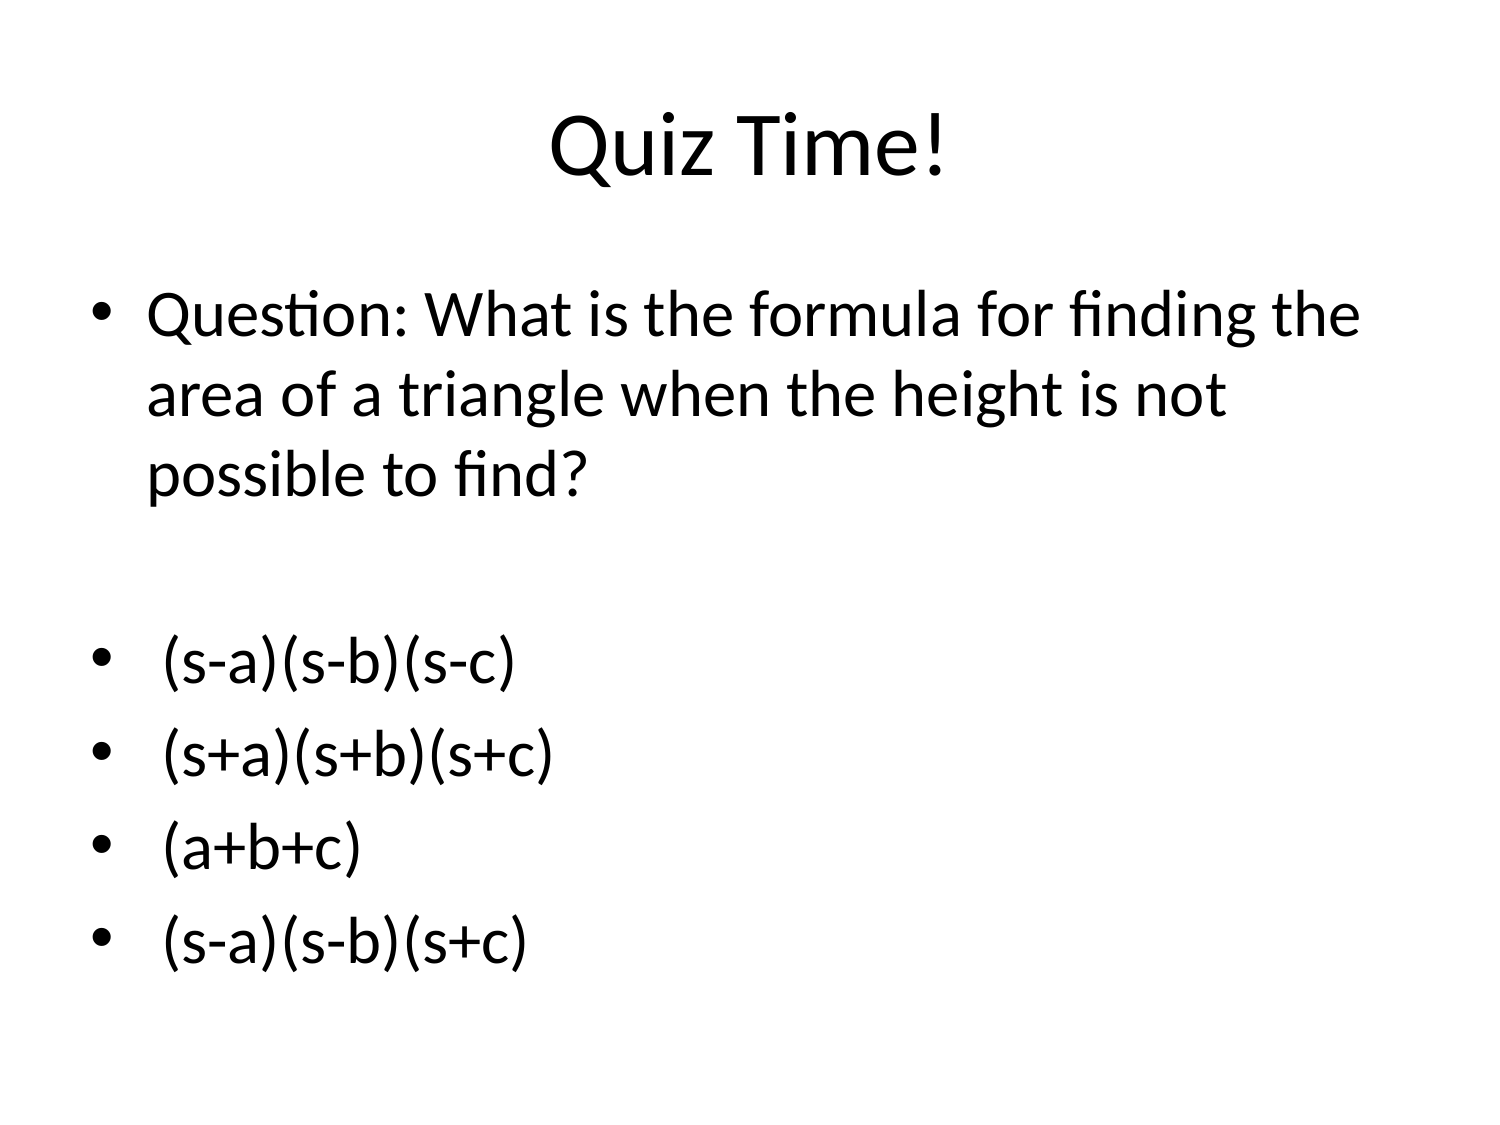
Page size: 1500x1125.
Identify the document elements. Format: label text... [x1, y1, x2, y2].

title Quiz Time! [75, 45, 1425, 233]
list Question: What is the formula for finding the area of a triangle when the height is not possible to find? (s-a)(s-b)(s-c) (s+a)(s+b)(s+c) (a+b+c) (s-a)(s-b)(s+c) [75, 262, 1425, 1005]
